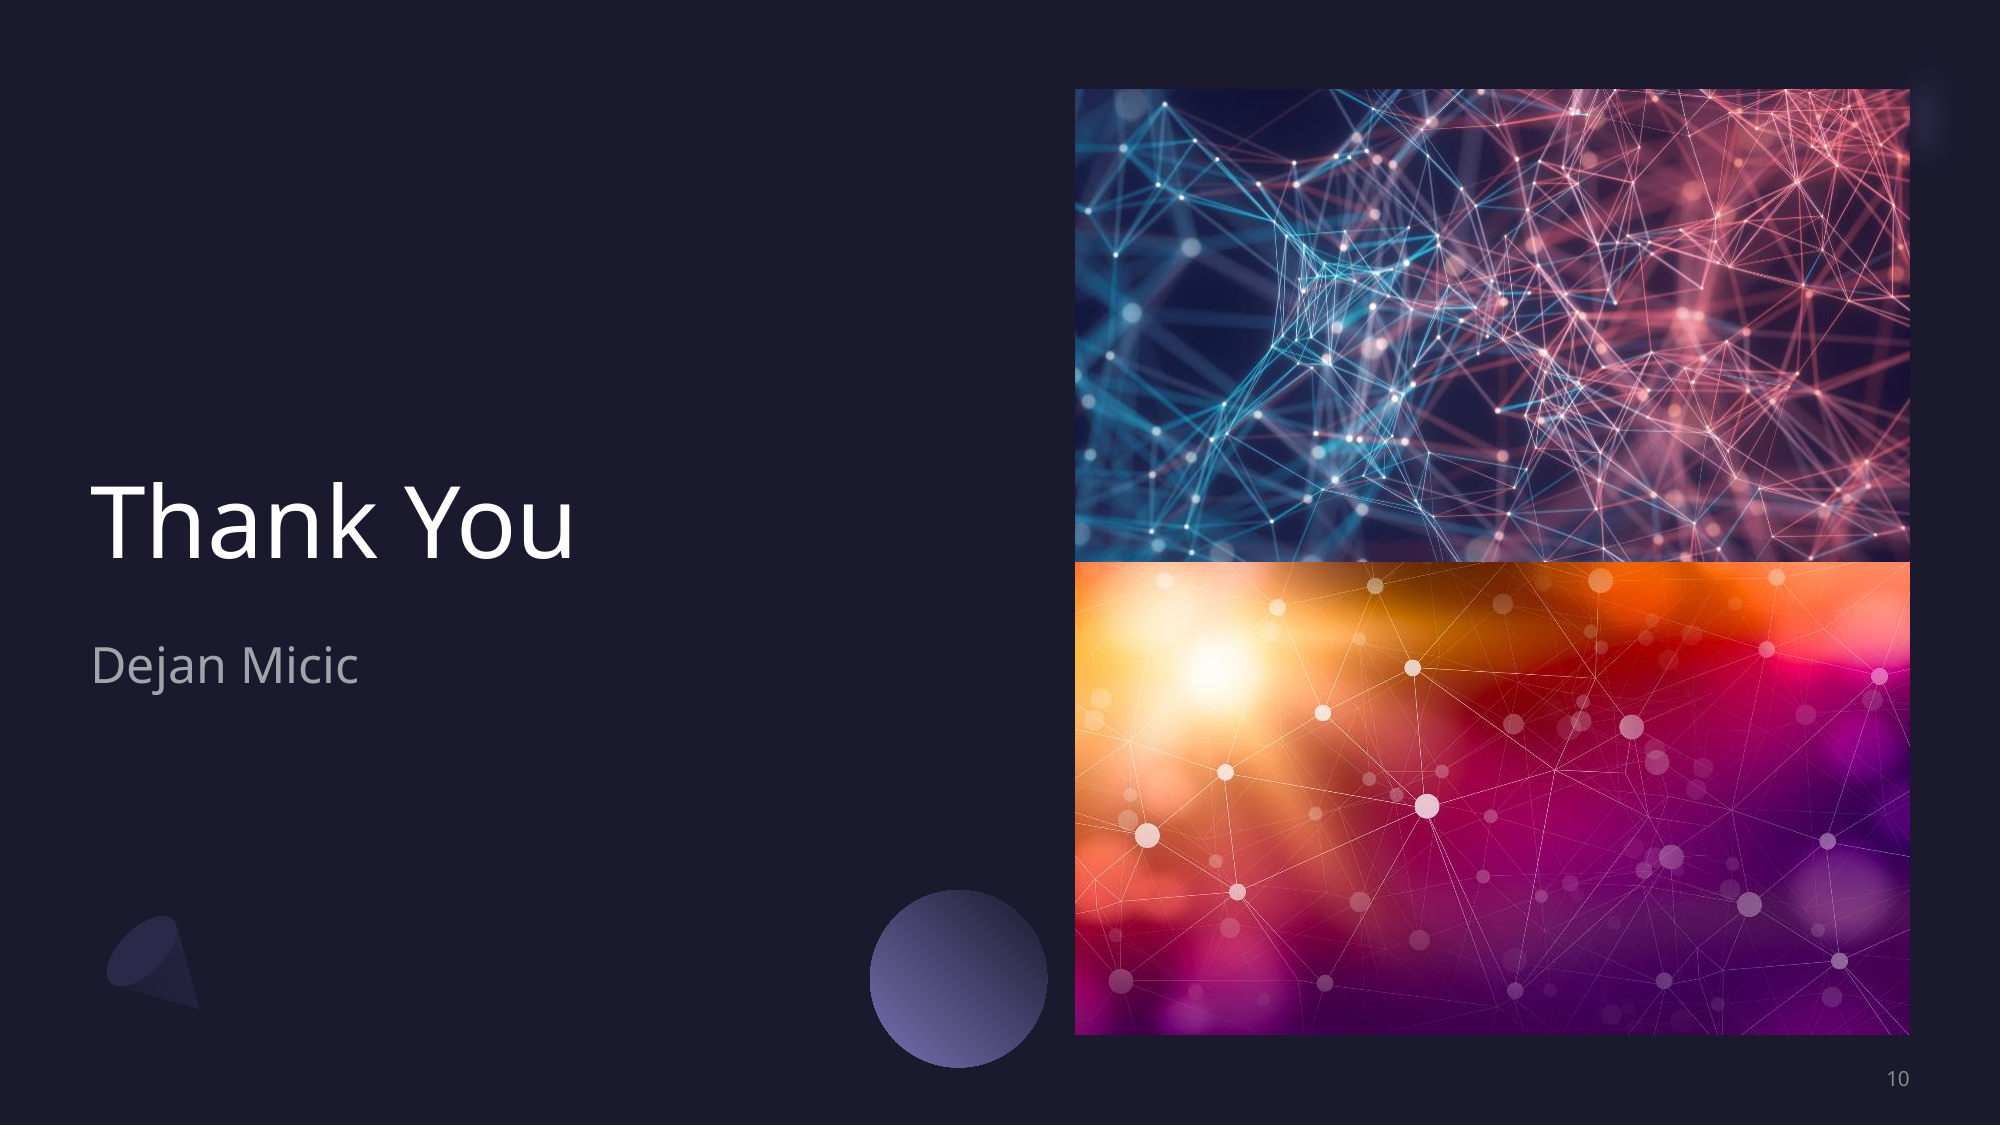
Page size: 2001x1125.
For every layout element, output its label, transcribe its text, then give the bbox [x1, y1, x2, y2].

picture [1075, 89, 1910, 1035]
title Thank You [90, 90, 983, 580]
subtitle Dejan Micic [90, 627, 983, 1000]
slide_number 10 [1632, 1067, 1910, 1093]
